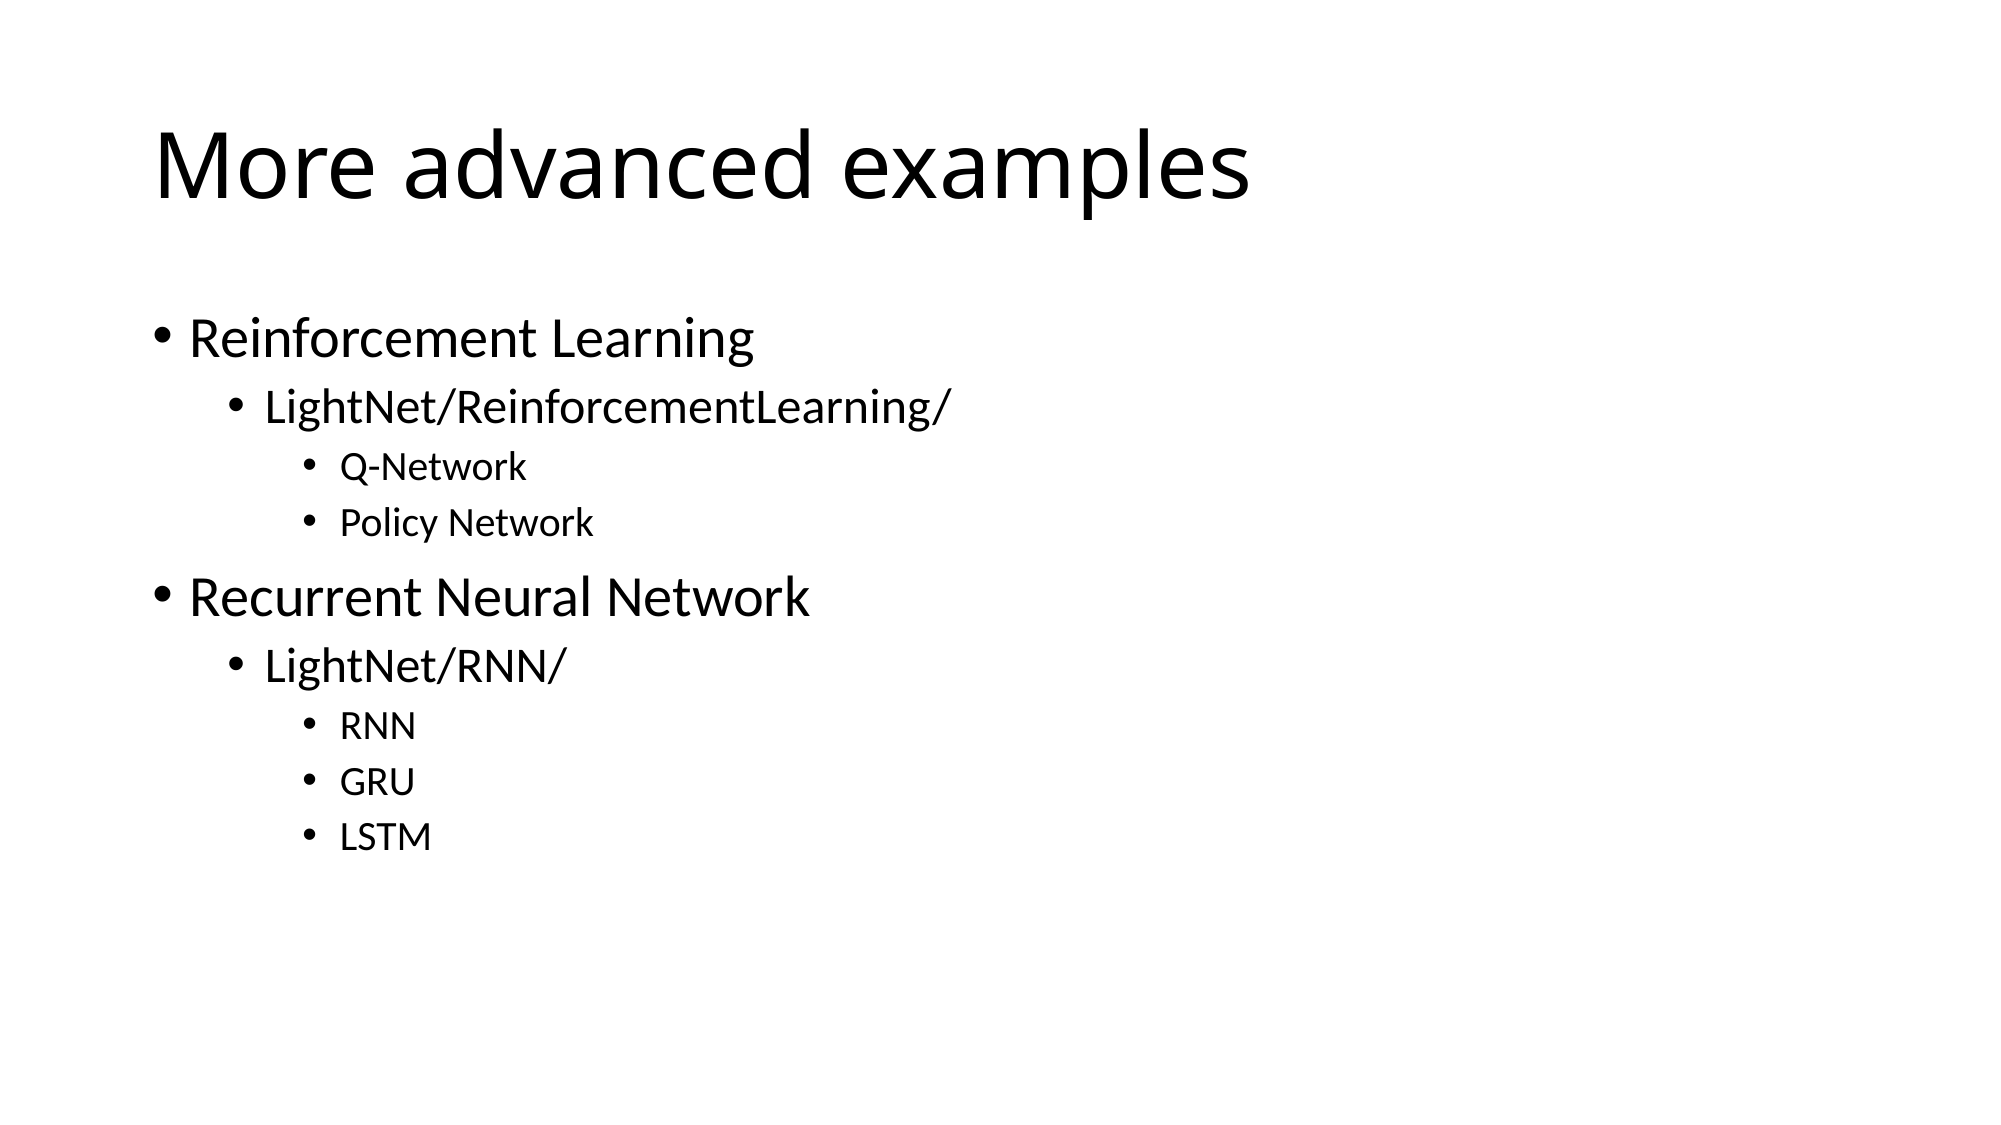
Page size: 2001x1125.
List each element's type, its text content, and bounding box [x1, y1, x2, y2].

title More advanced examples [137, 59, 1863, 278]
list Reinforcement Learning LightNet/ReinforcementLearning/ Q-Network Policy Network Recurrent Neural Network LightNet/RNN/ RNN GRU LSTM [137, 299, 1863, 1014]
